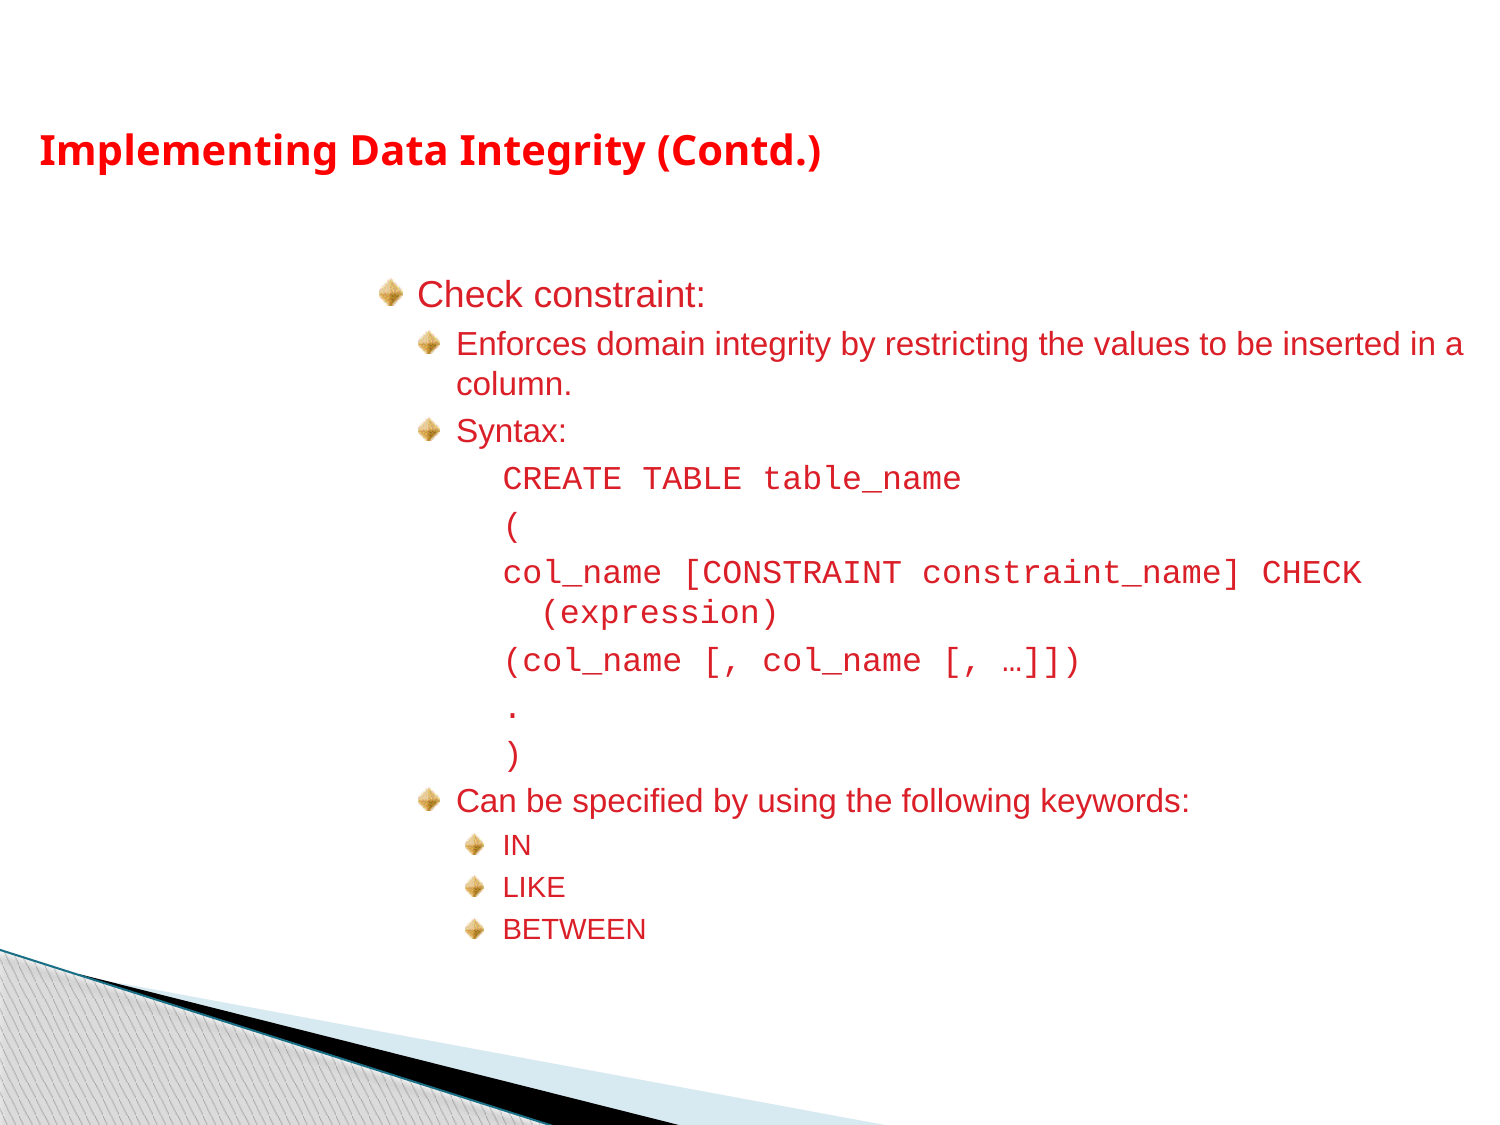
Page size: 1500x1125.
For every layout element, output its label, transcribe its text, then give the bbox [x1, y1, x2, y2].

picture [465, 875, 484, 897]
picture [465, 918, 484, 939]
picture [418, 787, 440, 811]
text_box Implementing Data Integrity (Contd.) [24, 116, 1463, 182]
picture [379, 278, 403, 306]
picture [418, 417, 440, 441]
picture [465, 833, 484, 855]
list Check constraint: Enforces domain integrity by restricting the values to be inserted in a column. Syntax: CREATE TABLE table_name ( col_name [CONSTRAINT constraint_name] CHECK (expression) (col_name [, col_name [, …]]) . ) Can be specified by using the following keywords: IN LIKE BETWEEN [300, 262, 1500, 1000]
picture [418, 330, 440, 354]
